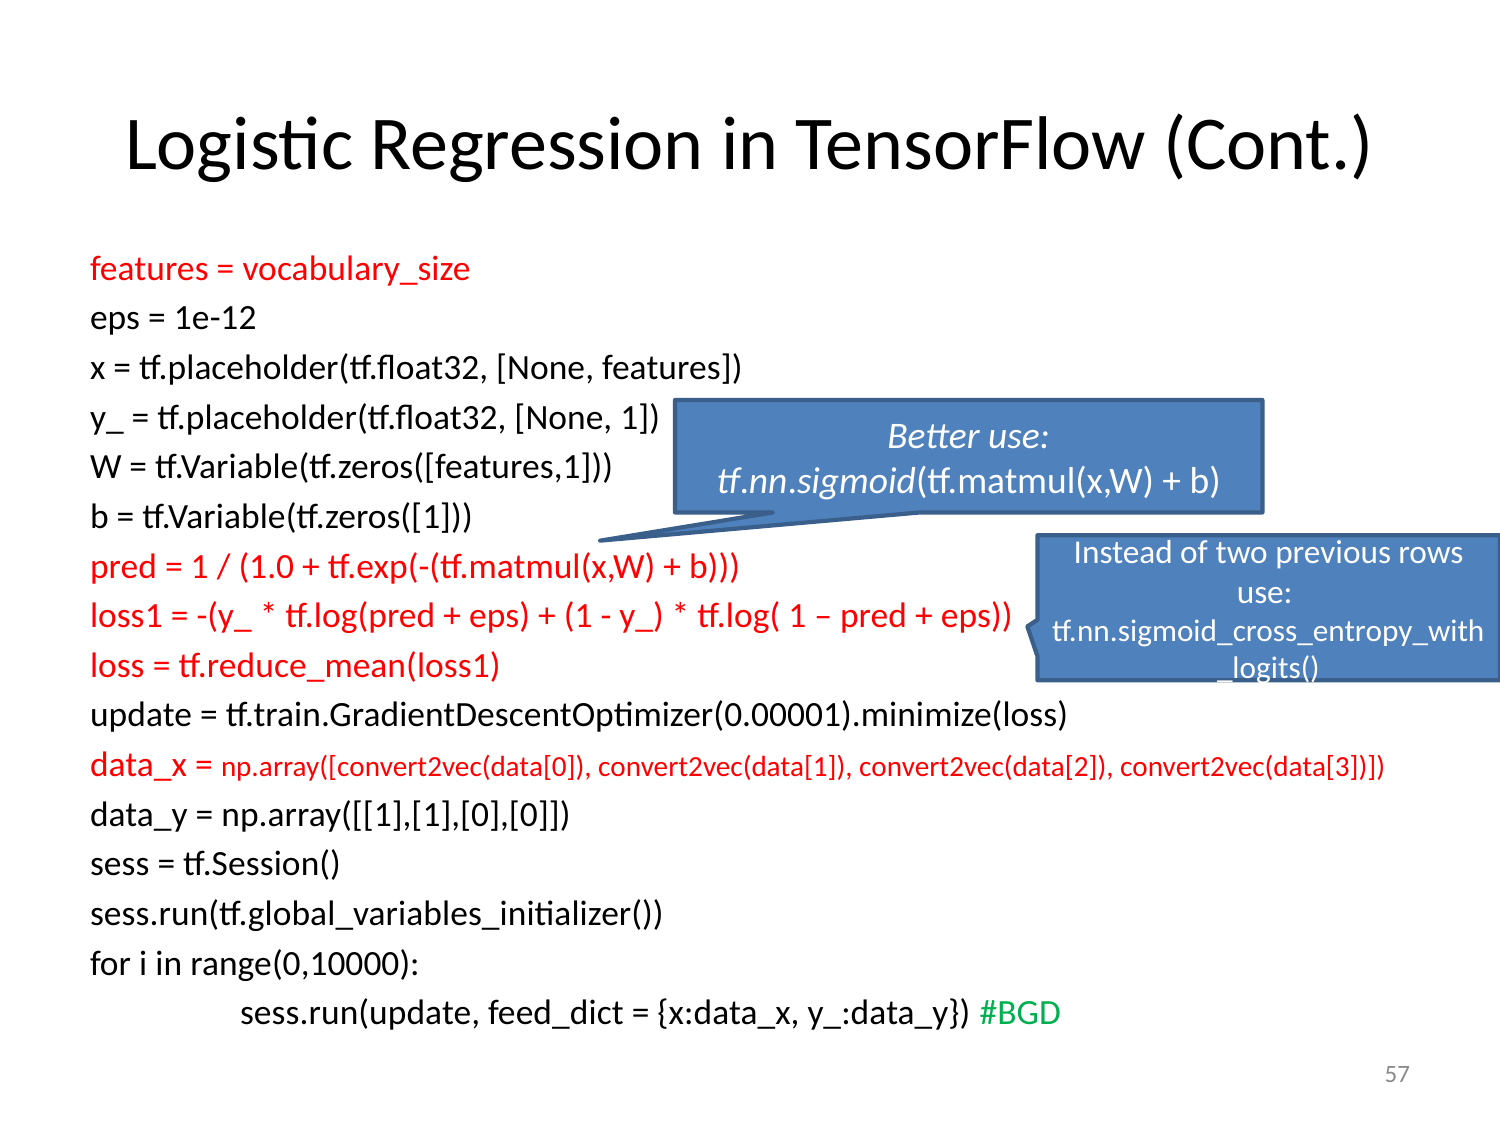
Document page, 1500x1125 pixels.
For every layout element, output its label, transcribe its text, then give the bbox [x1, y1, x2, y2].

text_box Better use: tf.nn.sigmoid(tf.matmul(x,W) + b) [598, 397, 1265, 543]
title Logistic Regression in TensorFlow (Cont.) [75, 45, 1425, 233]
text_box Instead of two previous rows use: tf.nn.sigmoid_cross_entropy_with_logits() [1025, 533, 1500, 683]
list features = vocabulary_size eps = 1e-12 x = tf.placeholder(tf.float32, [None, features]) y_ = tf.placeholder(tf.float32, [None, 1]) W = tf.Variable(tf.zeros([features,1])) b = tf.Variable(tf.zeros([1])) pred = 1 / (1.0 + tf.exp(-(tf.matmul(x,W) + b))) loss1 = -(y_ * tf.log(pred + eps) + (1 - y_) * tf.log( 1 – pred + eps)) loss = tf.reduce_mean(loss1) update = tf.train.GradientDescentOptimizer(0.00001).minimize(loss) data_x = np.array([convert2vec(data[0]), convert2vec(data[1]), convert2vec(data[2]), convert2vec(data[3])]) data_y = np.array([[1],[1],[0],[0]]) sess = tf.Session() sess.run(tf.global_variables_initializer()) for i in range(0,10000): sess.run(update, feed_dict = {x:data_x, y_:data_y}) #BGD [75, 237, 1425, 980]
slide_number 57 [1074, 1042, 1425, 1103]
